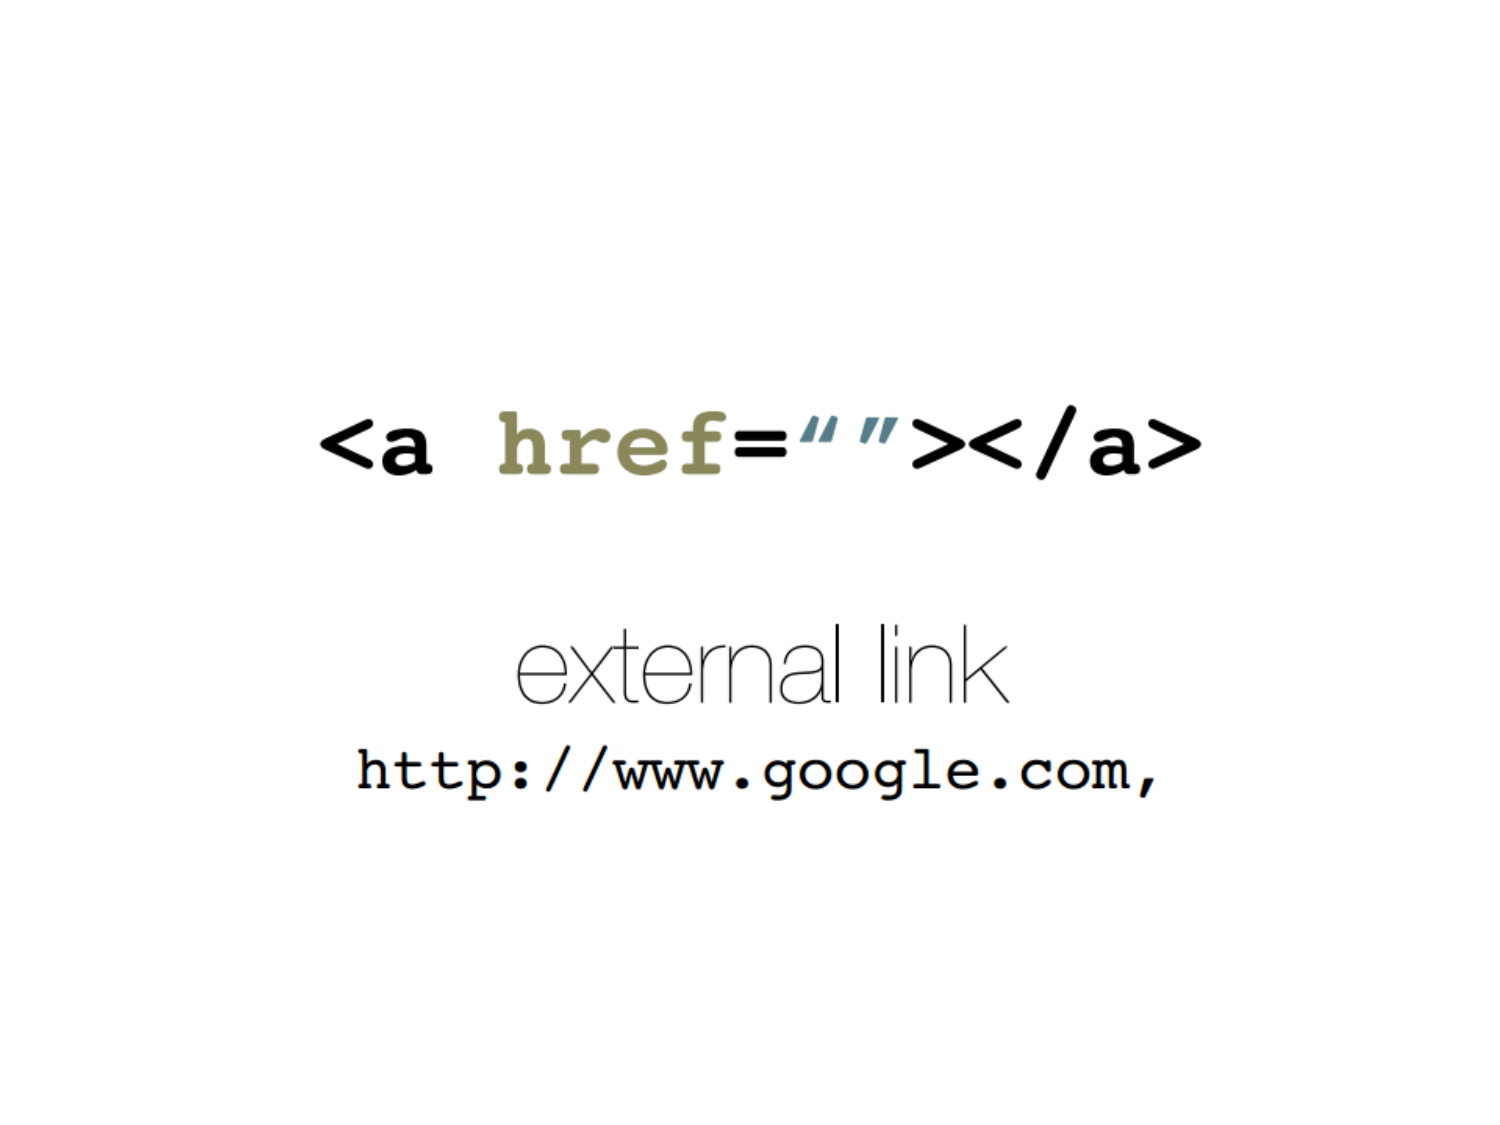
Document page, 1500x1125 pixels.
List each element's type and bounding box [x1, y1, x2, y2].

picture [94, 312, 1405, 812]
